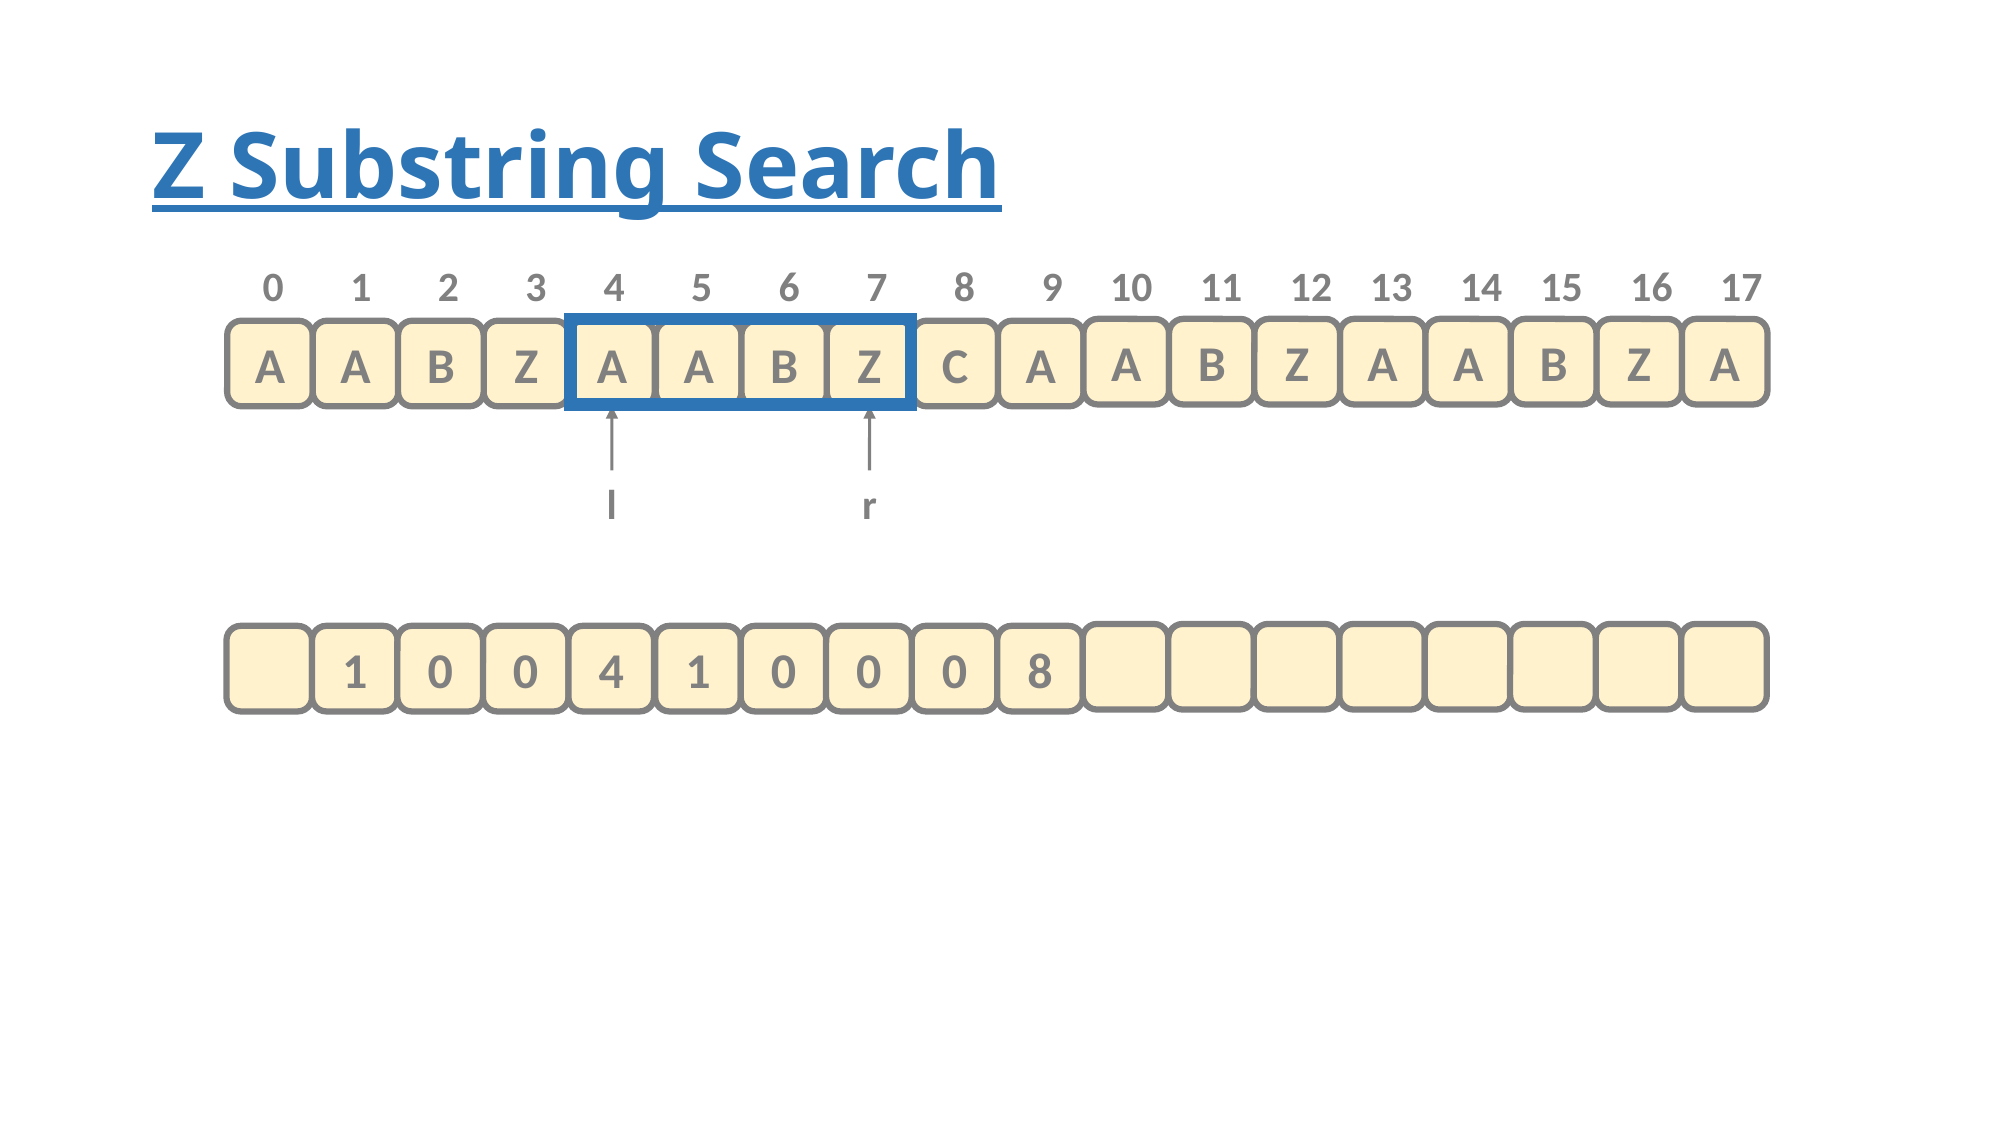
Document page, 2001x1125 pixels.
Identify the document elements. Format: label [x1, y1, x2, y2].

text_box [225, 622, 1768, 713]
title [137, 59, 1863, 278]
text_box [226, 252, 1800, 535]
